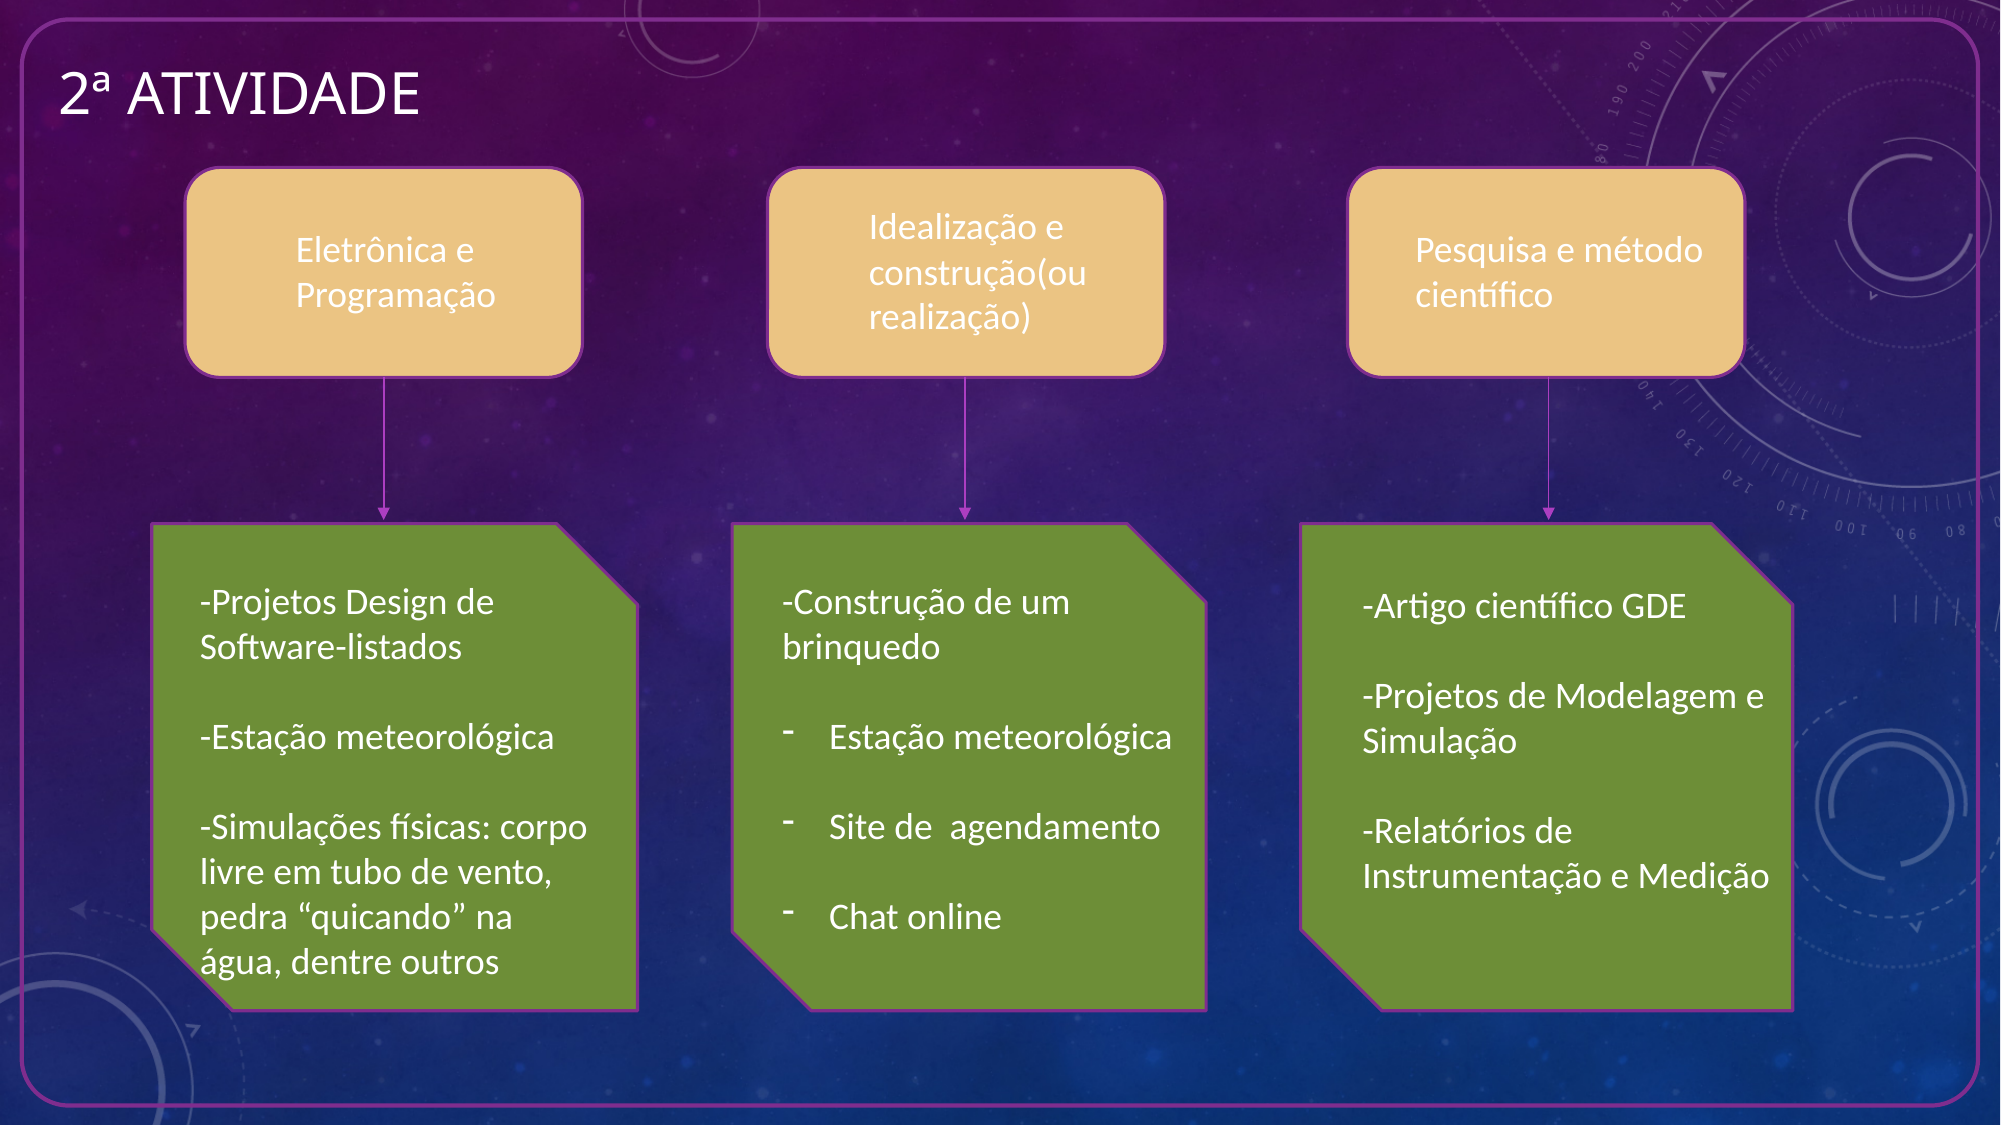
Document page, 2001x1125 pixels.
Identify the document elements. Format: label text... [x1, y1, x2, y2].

text_box Idealização e construção(ou realização) [853, 195, 1207, 345]
text_box [150, 522, 605, 966]
text_box [1299, 522, 1795, 1013]
text_box [730, 522, 1208, 1013]
picture [0, 0, 2001, 1125]
text_box -Projetos Design de Software-listados -Estação meteorológica -Simulações físicas: corpo livre em tubo de vento, pedra “quicando” na água, dentre outros [185, 569, 615, 990]
text_box [1345, 165, 1747, 379]
text_box Eletrônica e Programação [281, 217, 615, 323]
text_box [765, 165, 1167, 379]
text_box [209, 579, 640, 1013]
text_box [183, 165, 585, 379]
picture [24, 22, 1975, 1103]
text_box -Artigo científico GDE -Projetos de Modelagem e Simulação -Relatórios de Instrumentação e Medição [1347, 573, 1836, 904]
text_box -Construção de um brinquedo Estação meteorológica Site de agendamento Chat online [767, 569, 1206, 945]
title 2ª atividade [43, 0, 1769, 201]
text_box Pesquisa e método científico [1400, 217, 1751, 323]
